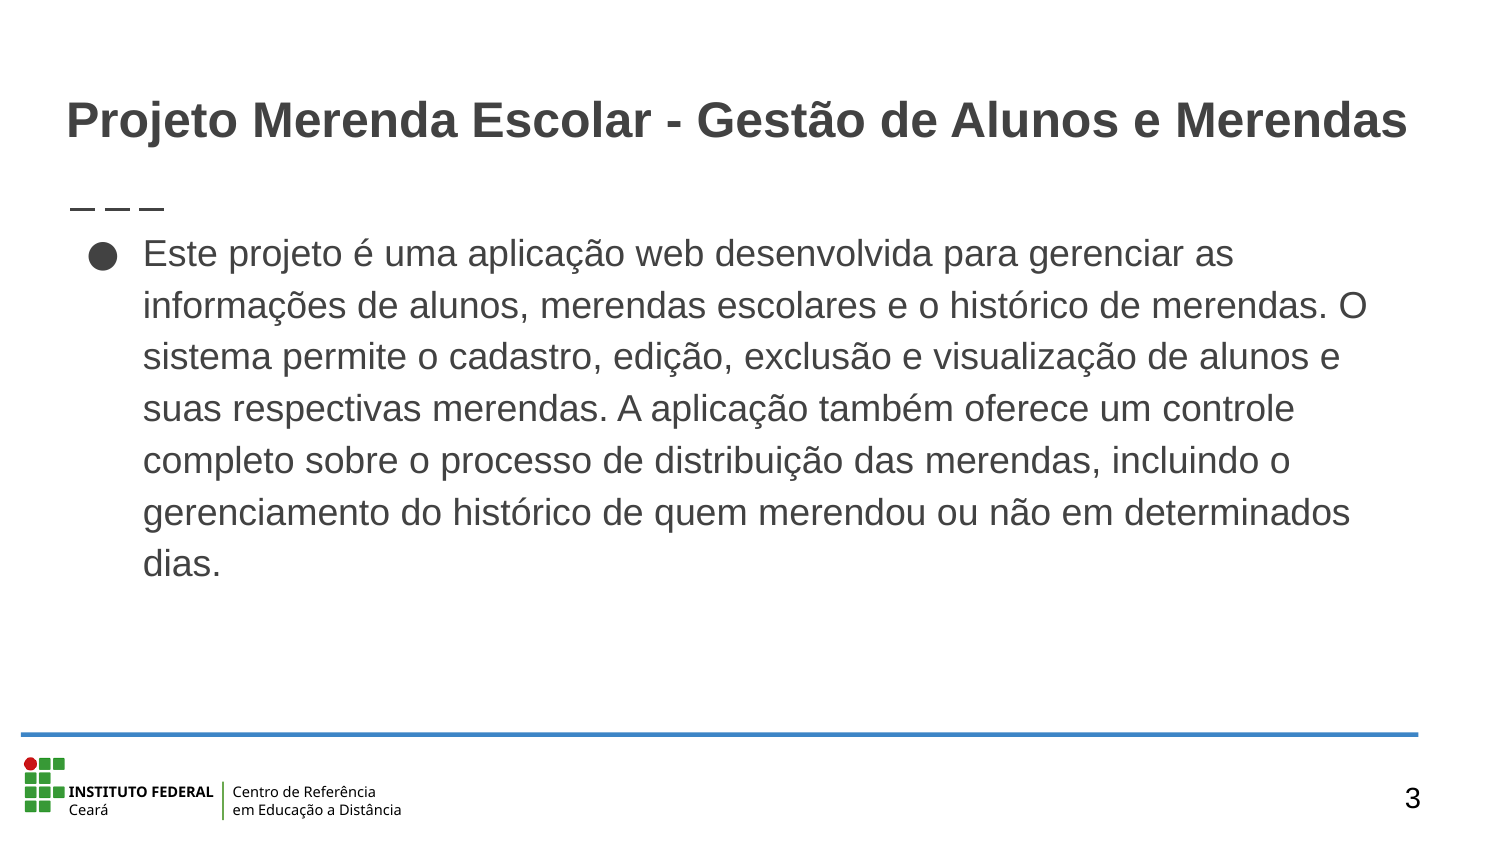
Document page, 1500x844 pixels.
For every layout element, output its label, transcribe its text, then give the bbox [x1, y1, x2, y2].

slide_number 3 [1389, 764, 1480, 830]
title Projeto Merenda Escolar - Gestão de Alunos e Merendas [51, 42, 1449, 163]
picture [20, 755, 68, 815]
list Este projeto é uma aplicação web desenvolvida para gerenciar as informações de alunos, merendas escolares e o histórico de merendas. O sistema permite o cadastro, edição, exclusão e visualização de alunos e suas respectivas merendas. A aplicação também oferece um controle completo sobre o processo de distribuição das merendas, incluindo o gerenciamento do histórico de quem merendou ou não em determinados dias. [52, 207, 1414, 733]
